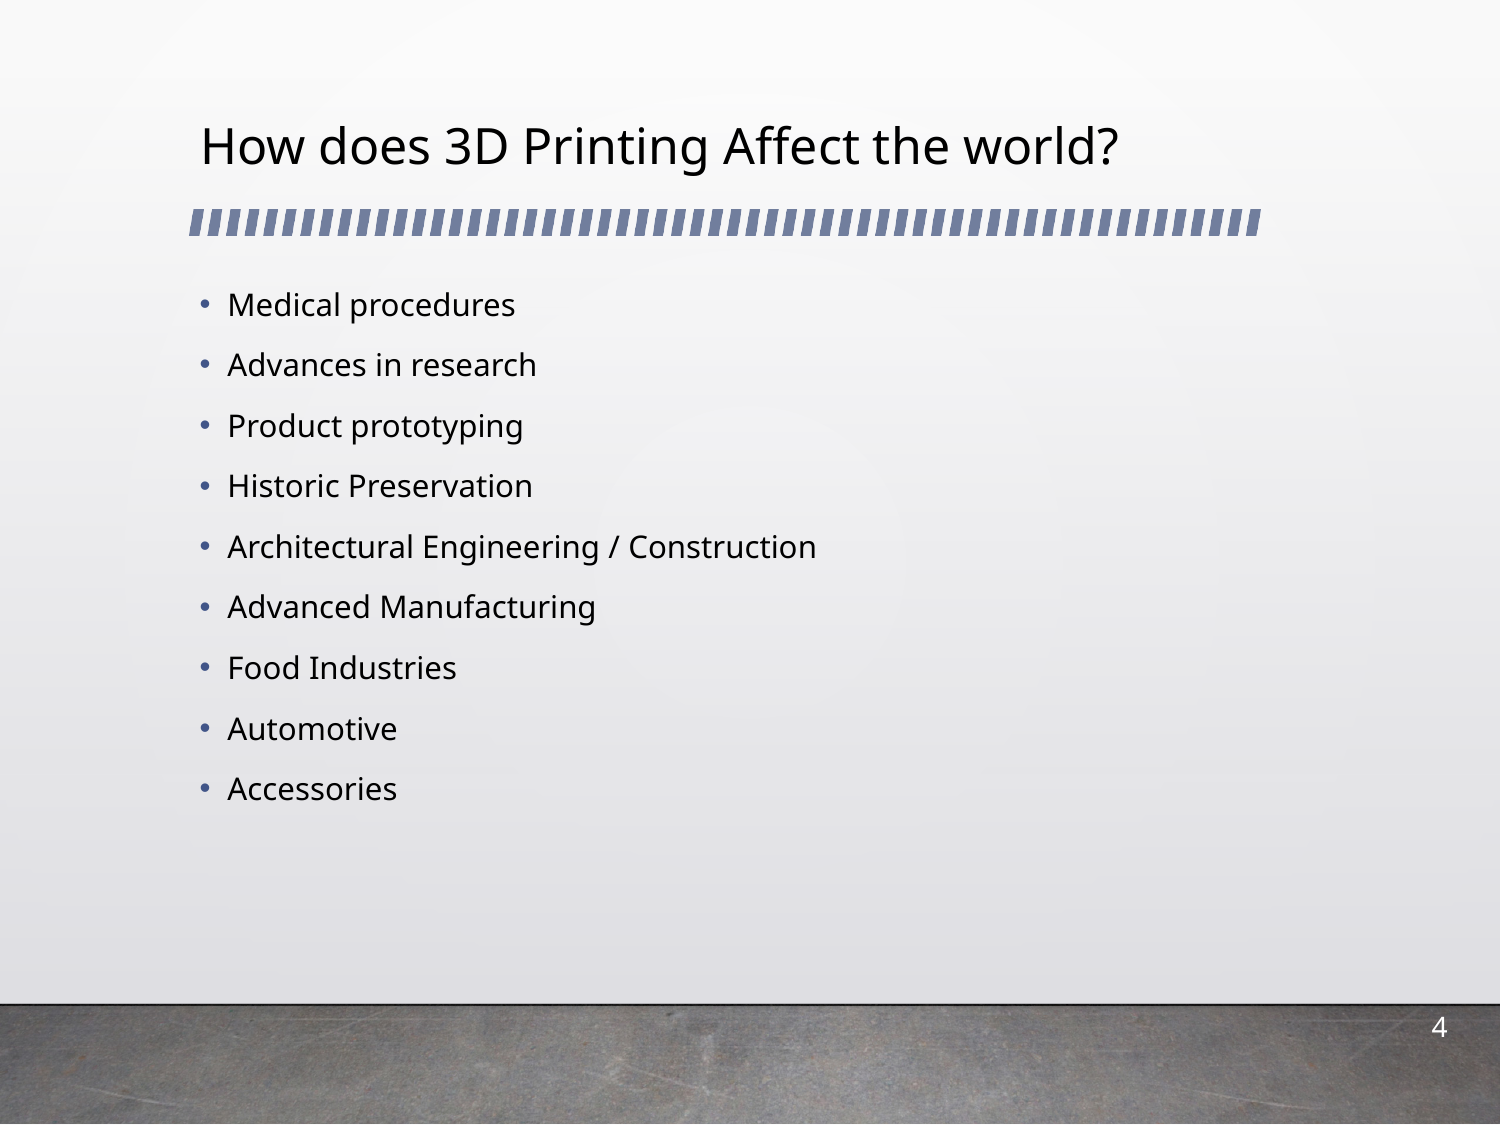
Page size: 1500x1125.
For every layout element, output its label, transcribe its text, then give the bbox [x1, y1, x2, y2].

title How does 3D Printing Affect the world? [185, 62, 1264, 235]
picture [0, 1004, 1500, 1124]
list Medical procedures Advances in research Product prototyping Historic Preservation Architectural Engineering / Construction Advanced Manufacturing Food Industries Automotive Accessories [184, 270, 1263, 915]
